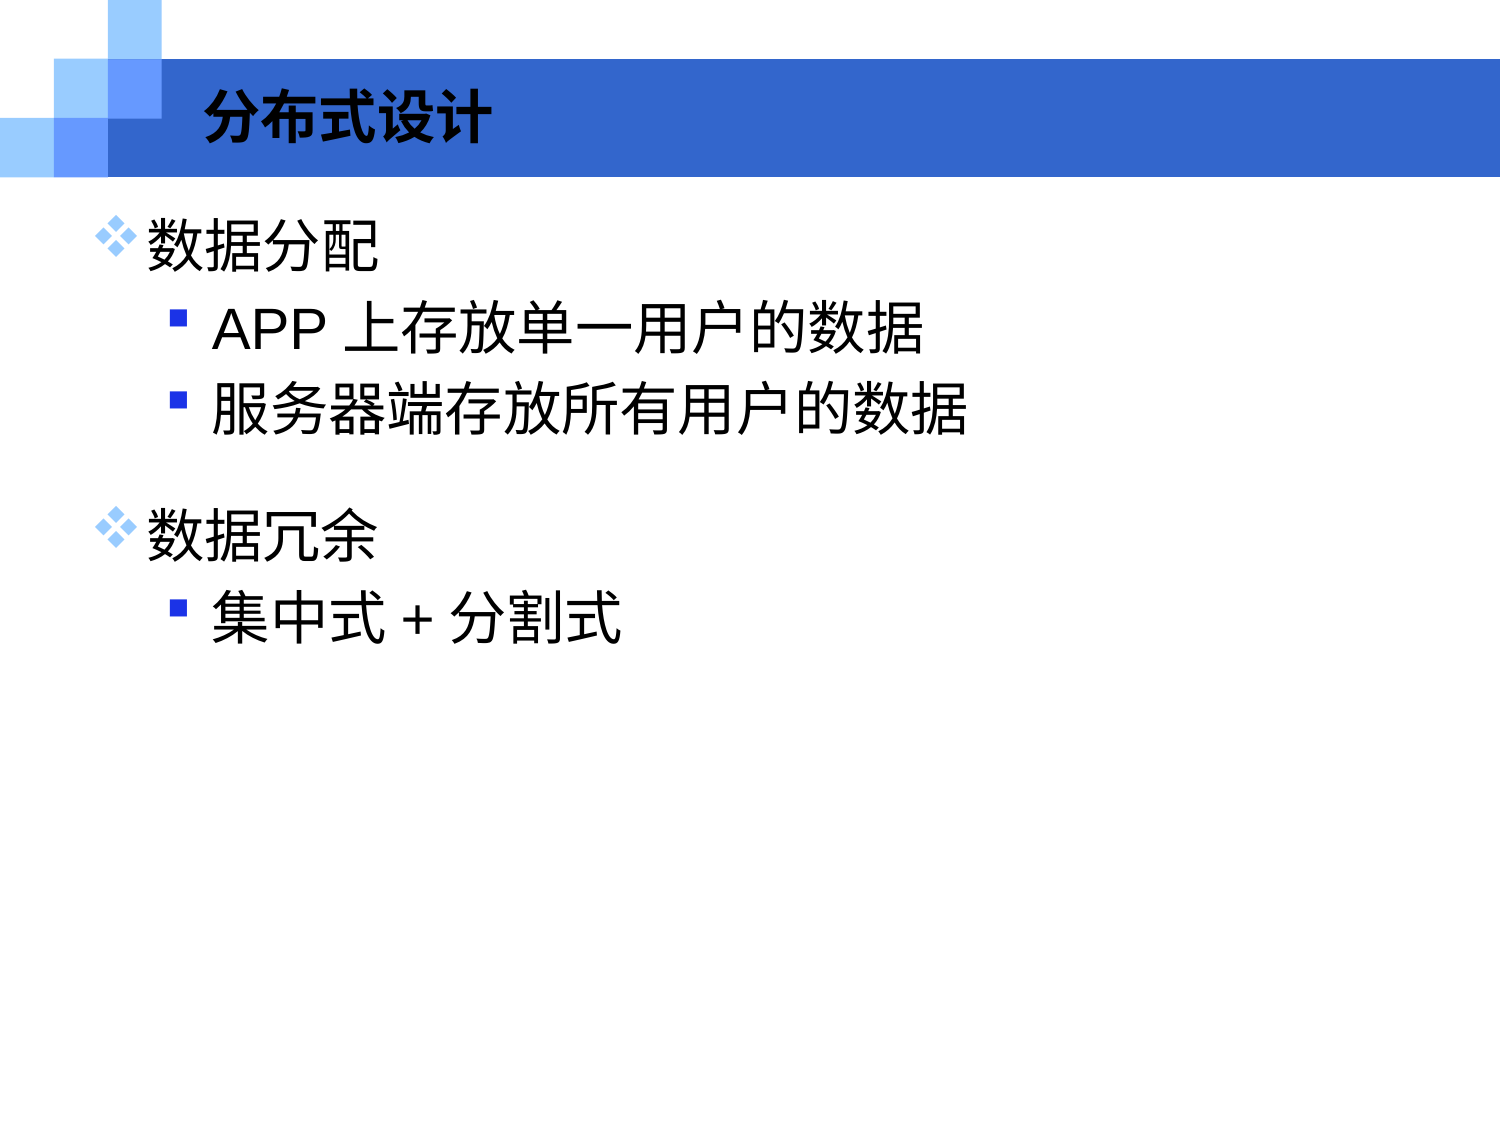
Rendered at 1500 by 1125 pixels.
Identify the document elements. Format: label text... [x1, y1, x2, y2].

text_box 数据冗余 集中式+分割式 [74, 491, 1425, 782]
list 数据分配 APP上存放单一用户的数据 服务器端存放所有用户的数据 [75, 201, 1425, 491]
title 分布式设计 [187, 75, 1400, 155]
